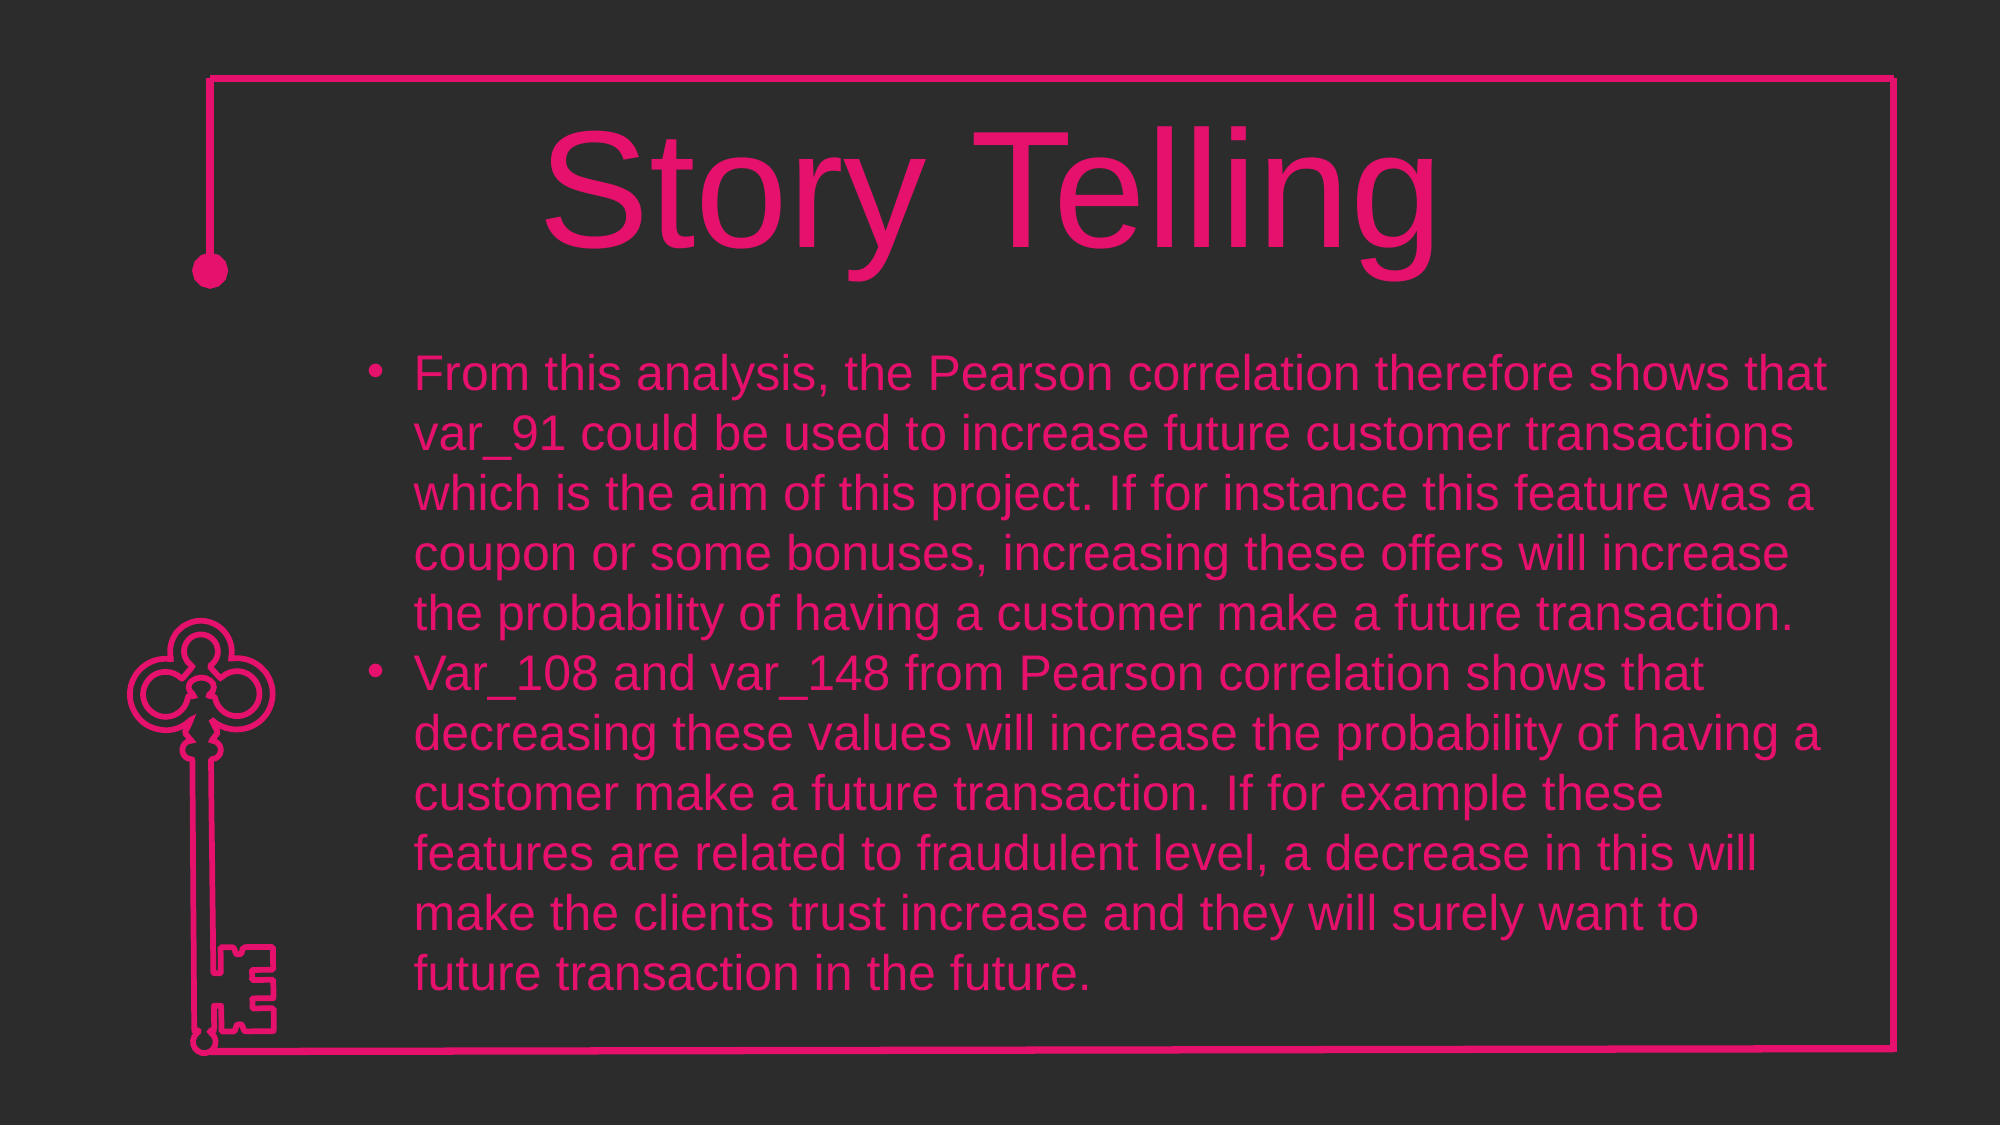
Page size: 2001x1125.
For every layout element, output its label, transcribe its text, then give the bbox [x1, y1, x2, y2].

list Story Telling [420, 133, 1562, 253]
text_box From this analysis, the Pearson correlation therefore shows that var_91 could be used to increase future customer transactions which is the aim of this project. If for instance this feature was a coupon or some bonuses, increasing these offers will increase the probability of having a customer make a future transaction. Var_108 and var_148 from Pearson correlation shows that decreasing these values will increase the probability of having a customer make a future transaction. If for example these features are related to fraudulent level, a decrease in this will make the clients trust increase and they will surely want to future transaction in the future. [277, 333, 1852, 1053]
